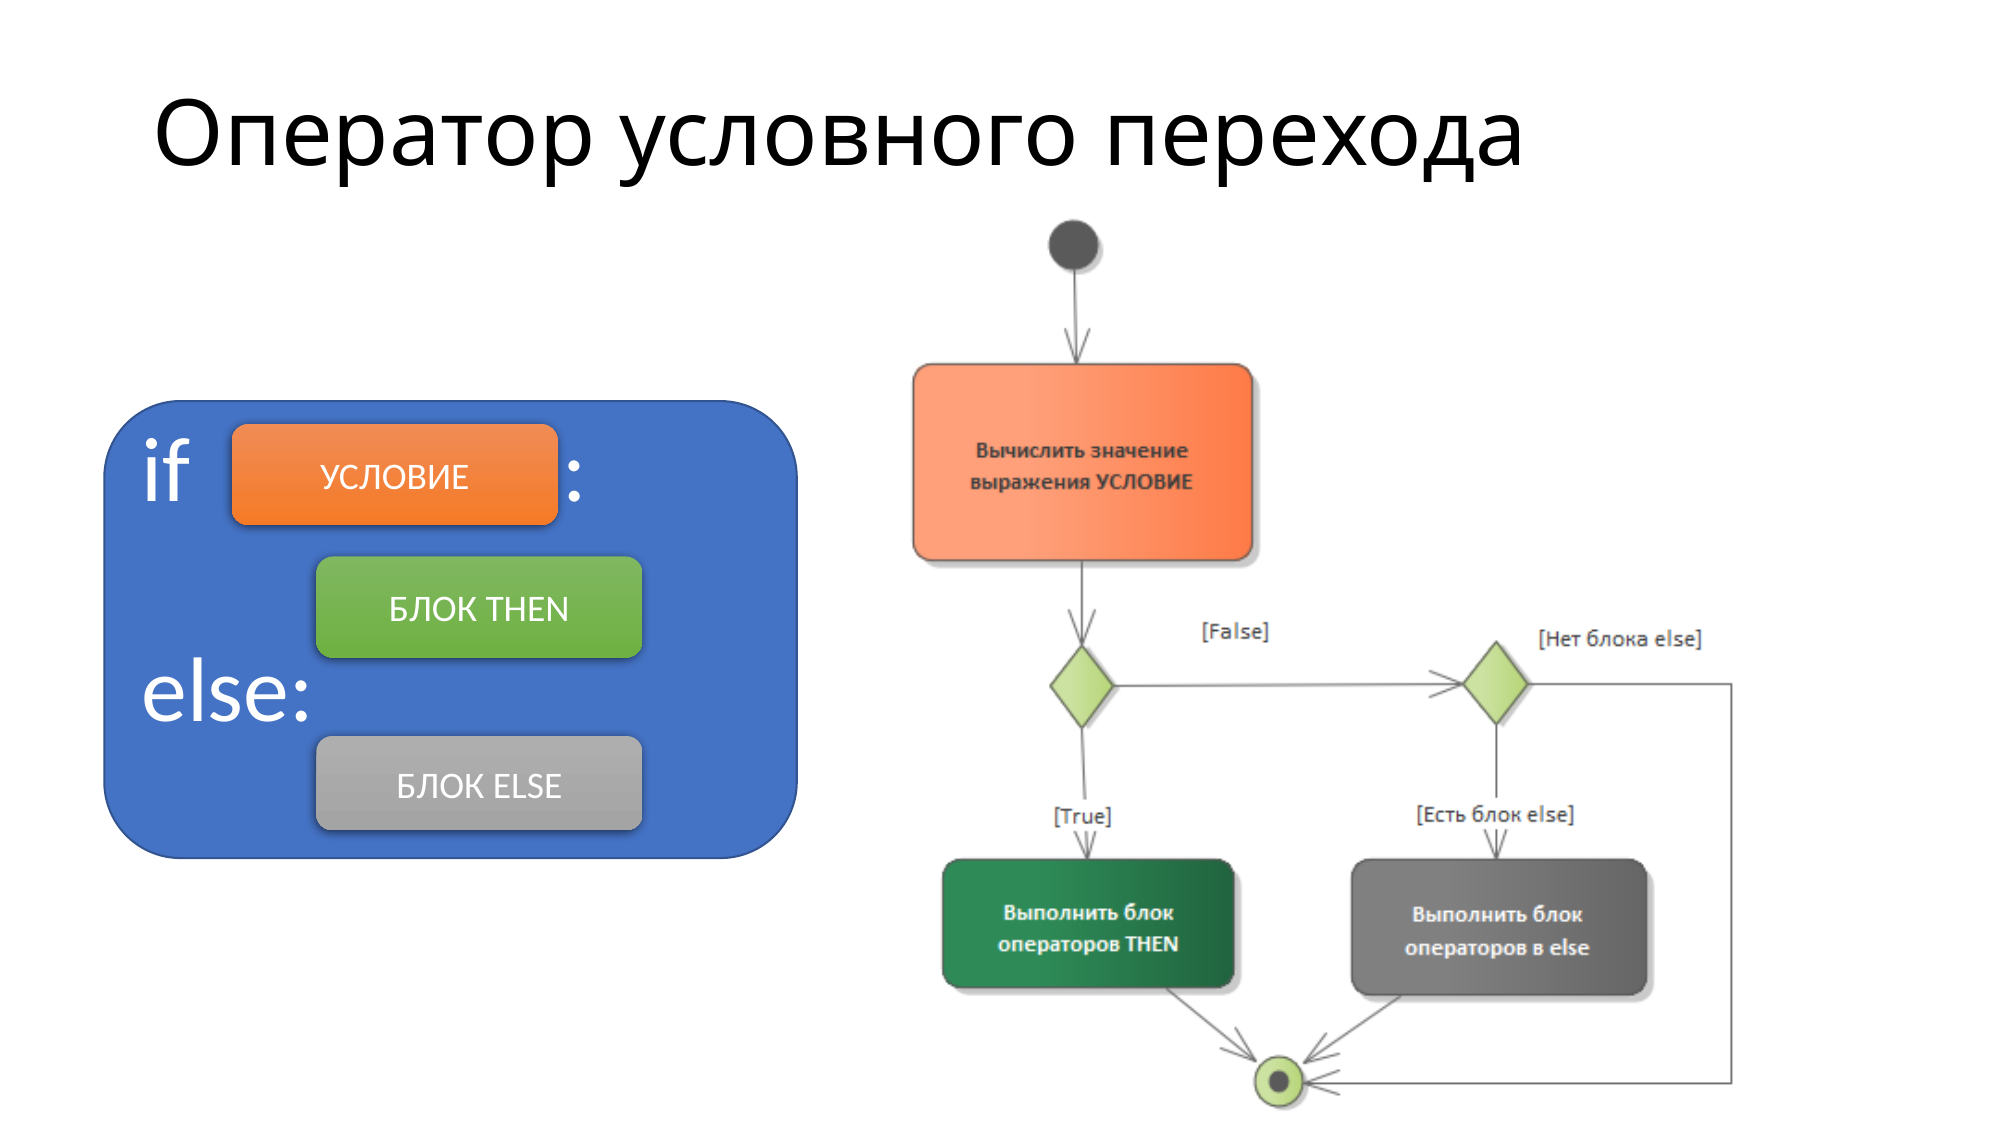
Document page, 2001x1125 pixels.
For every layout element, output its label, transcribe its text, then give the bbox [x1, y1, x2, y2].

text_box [104, 401, 797, 859]
picture [893, 206, 1752, 1122]
title Оператор условного перехода [137, 26, 1863, 245]
